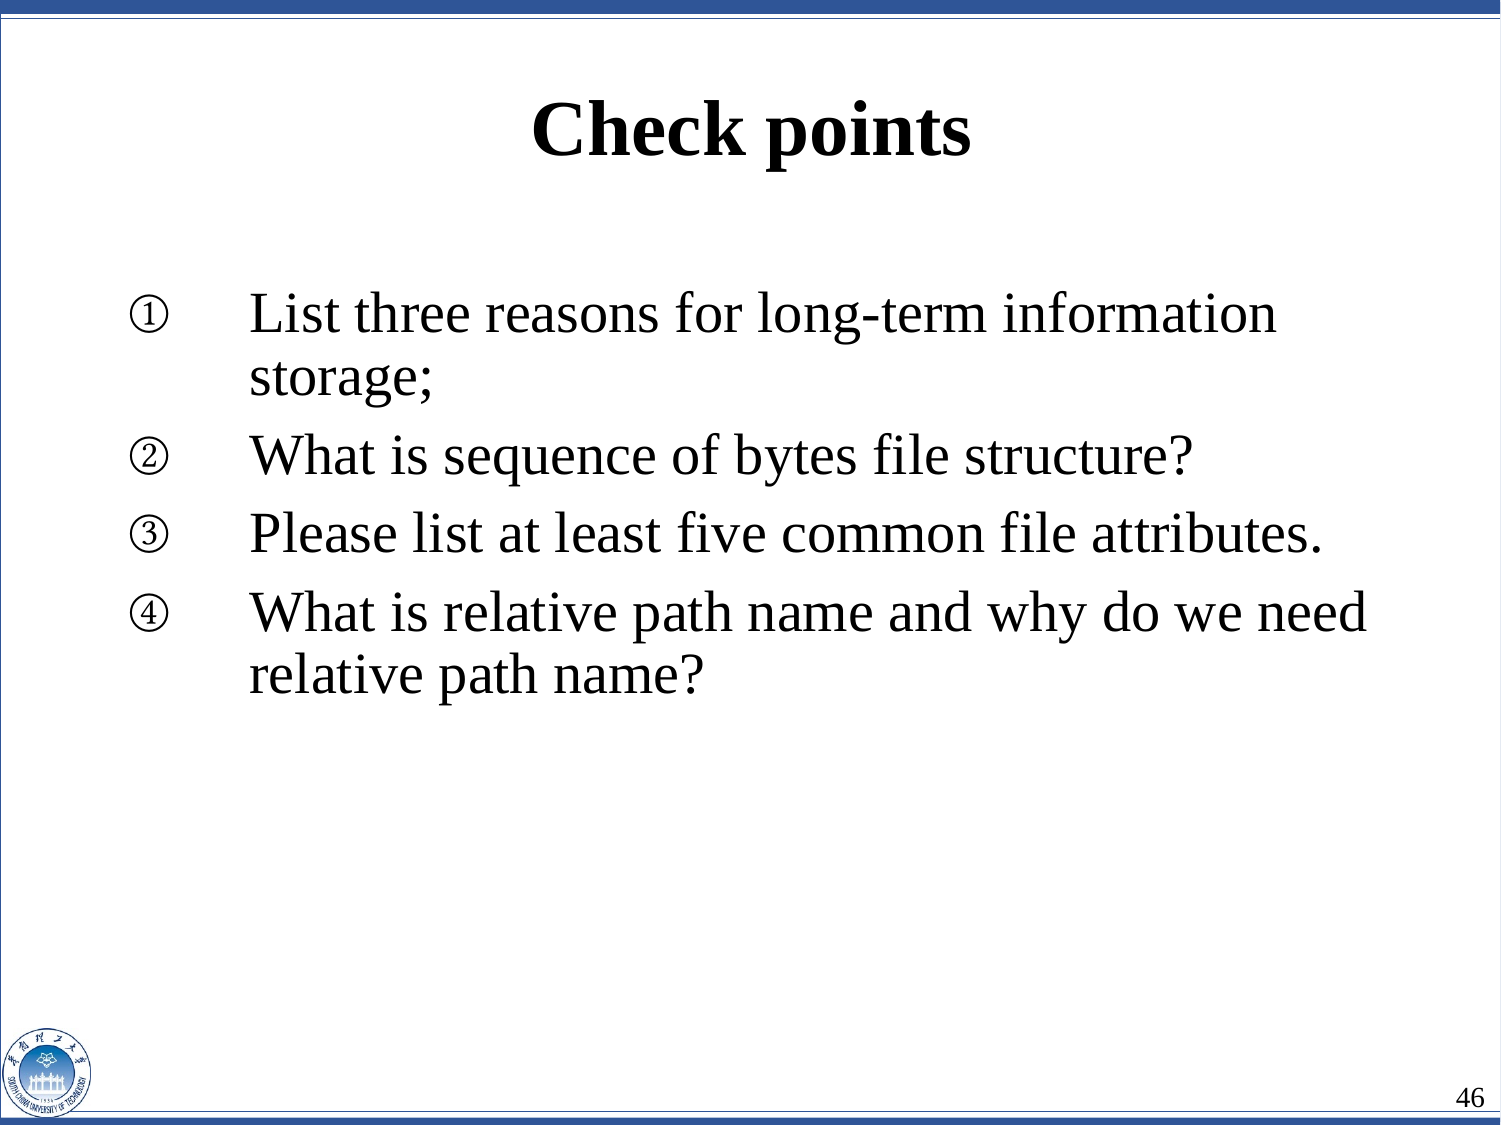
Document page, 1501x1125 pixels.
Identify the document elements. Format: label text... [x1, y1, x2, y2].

picture [2, 1028, 91, 1117]
list List three reasons for long-term information storage; What is sequence of bytes file structure? Please list at least five common file attributes. What is relative path name and why do we need relative path name? [112, 275, 1415, 1038]
text_box 46 [1420, 1070, 1501, 1125]
title Check points [104, 21, 1399, 239]
